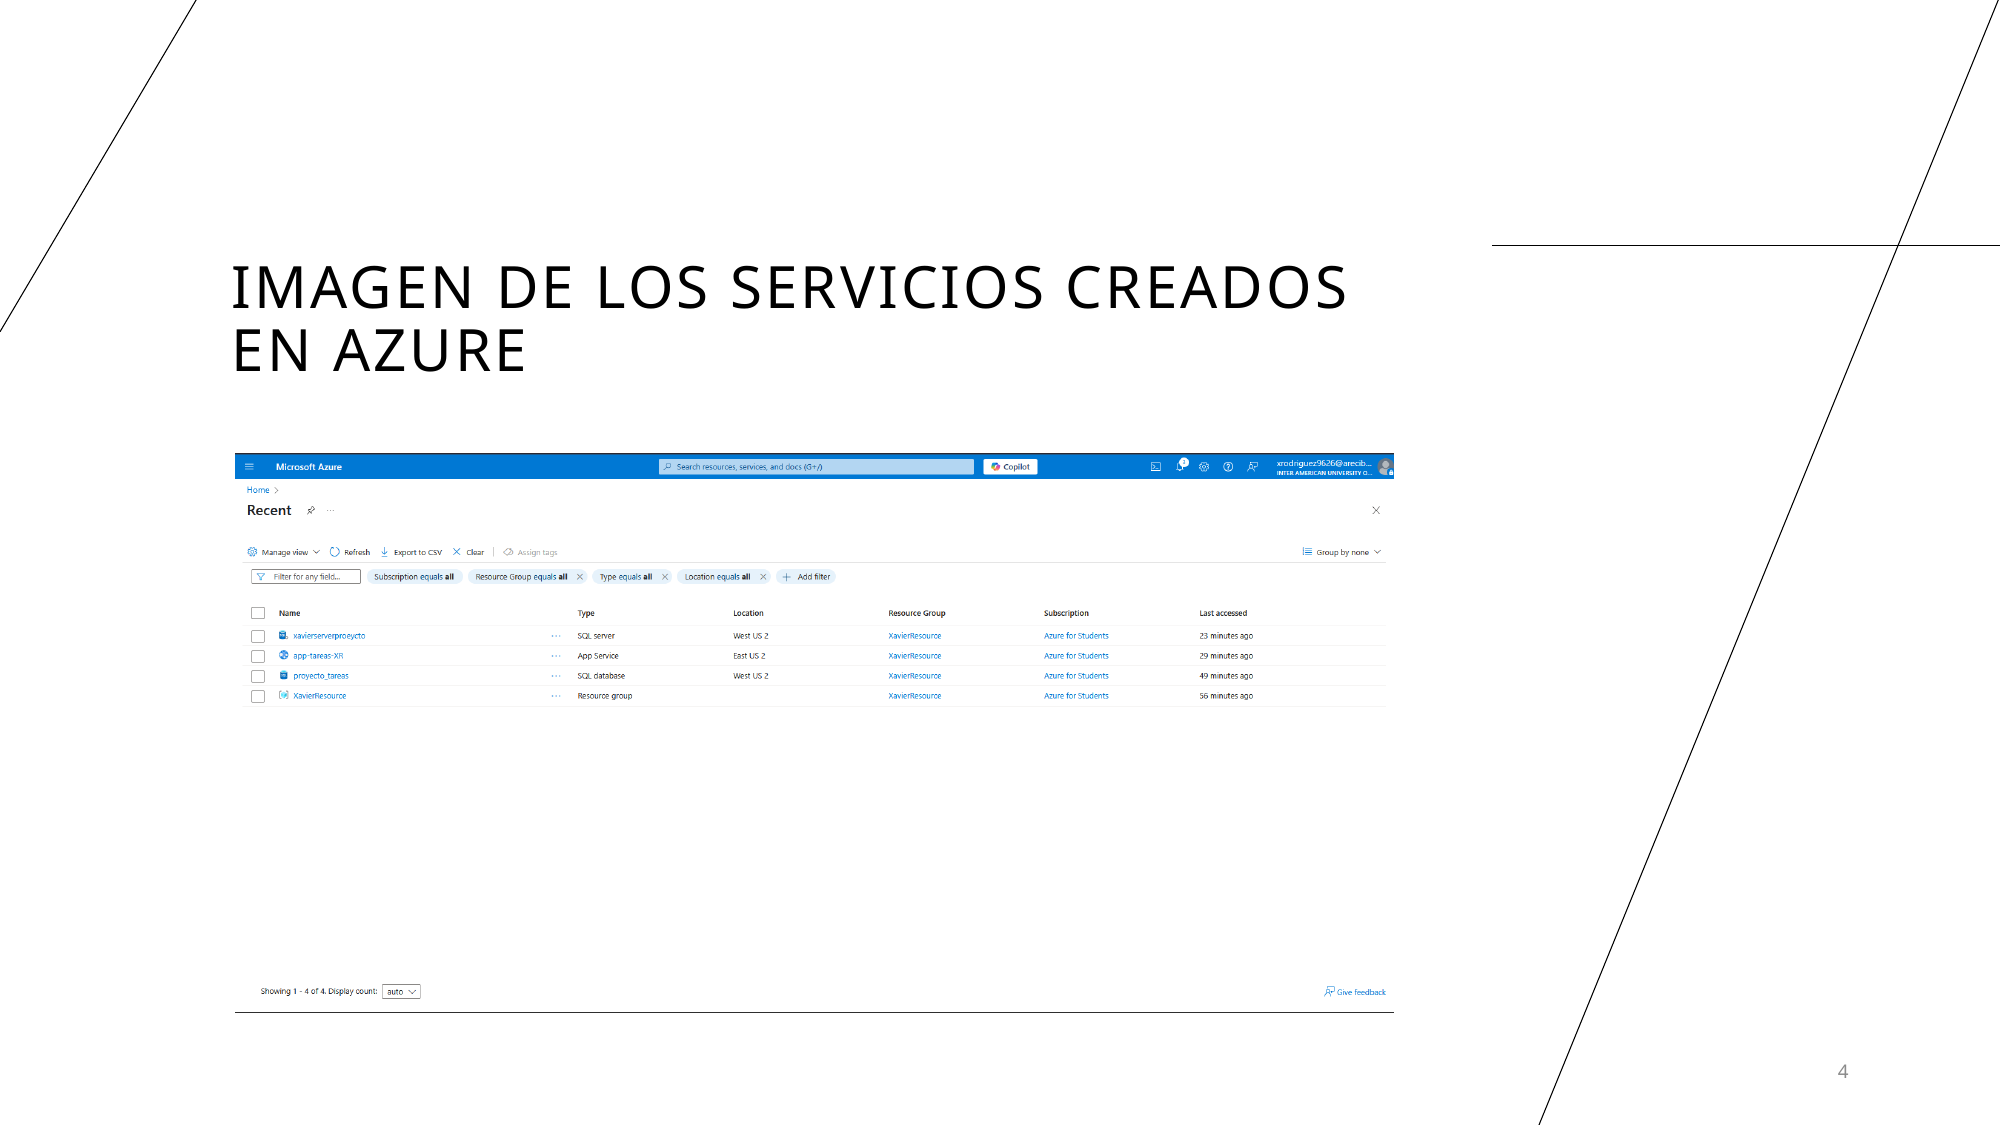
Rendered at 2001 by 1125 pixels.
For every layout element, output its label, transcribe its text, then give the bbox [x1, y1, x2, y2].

slide_number 4 [1701, 1042, 1864, 1103]
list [235, 453, 1394, 1013]
title Imagen de los servicios creados en azure [216, 43, 1413, 392]
